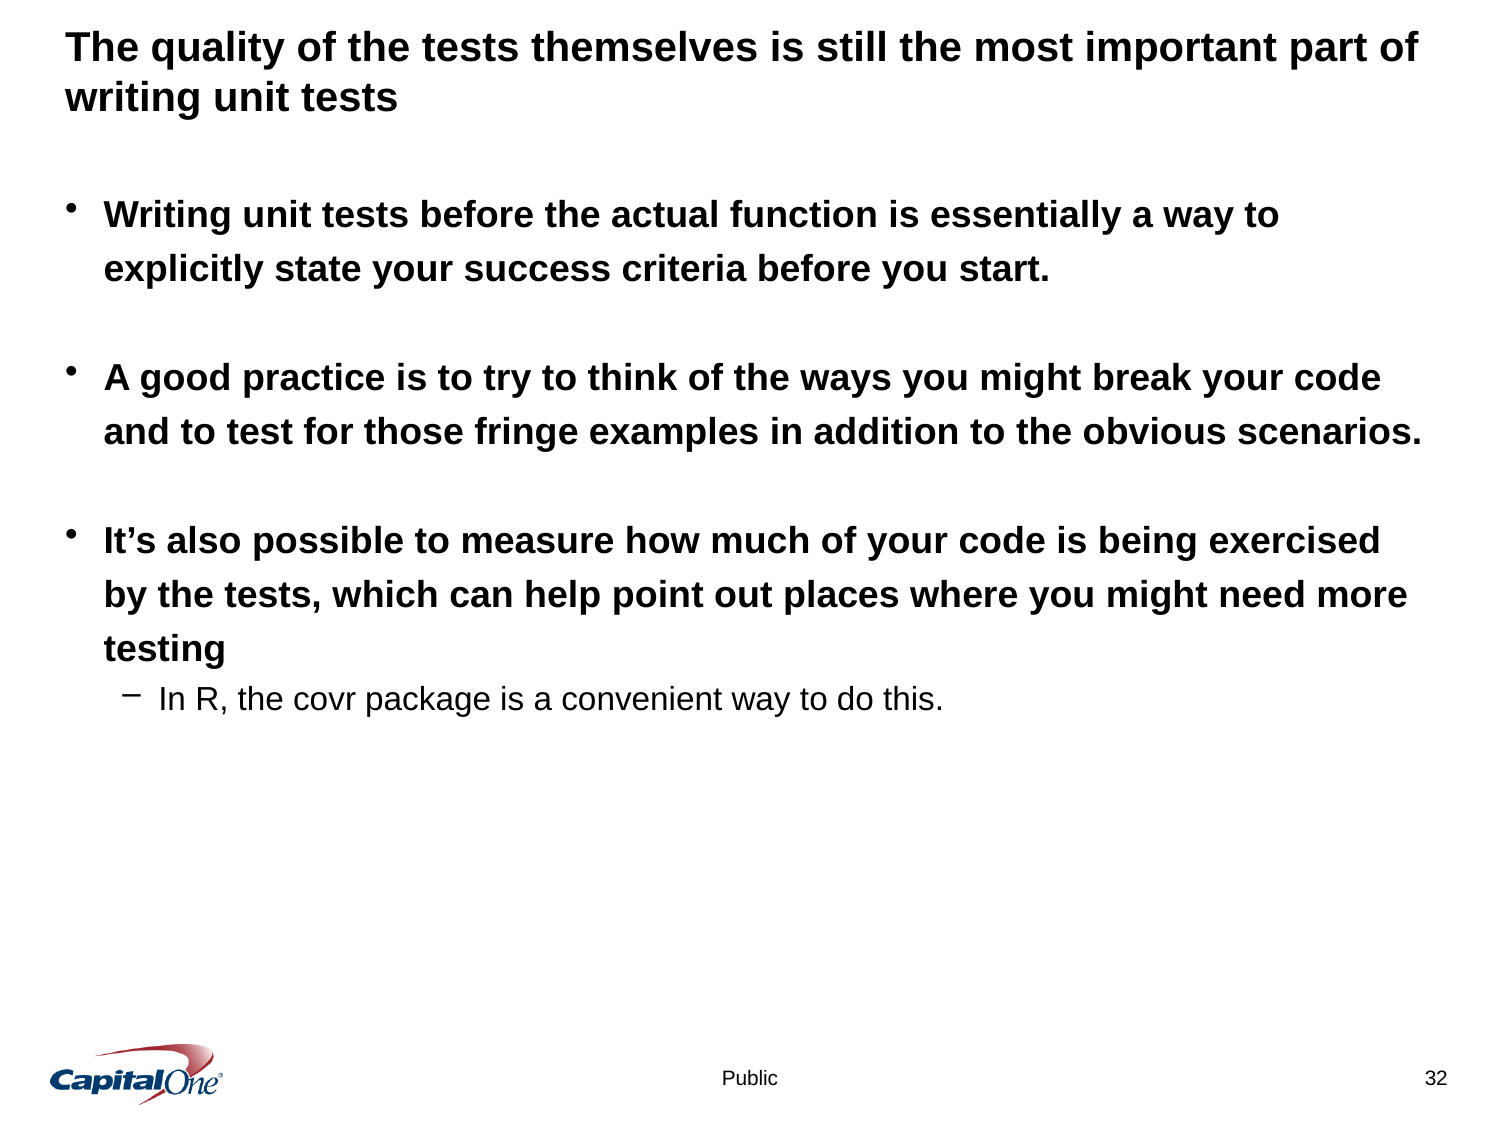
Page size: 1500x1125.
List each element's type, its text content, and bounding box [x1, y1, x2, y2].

picture [50, 1044, 223, 1105]
title The quality of the tests themselves is still the most important part of writing unit tests [49, 12, 1451, 129]
list Writing unit tests before the actual function is essentially a way to explicitly state your success criteria before you start. A good practice is to try to think of the ways you might break your code and to test for those fringe examples in addition to the obvious scenarios. It’s also possible to measure how much of your code is being exercised by the tests, which can help point out places where you might need more testing In R, the covr package is a convenient way to do this. [49, 173, 1451, 988]
